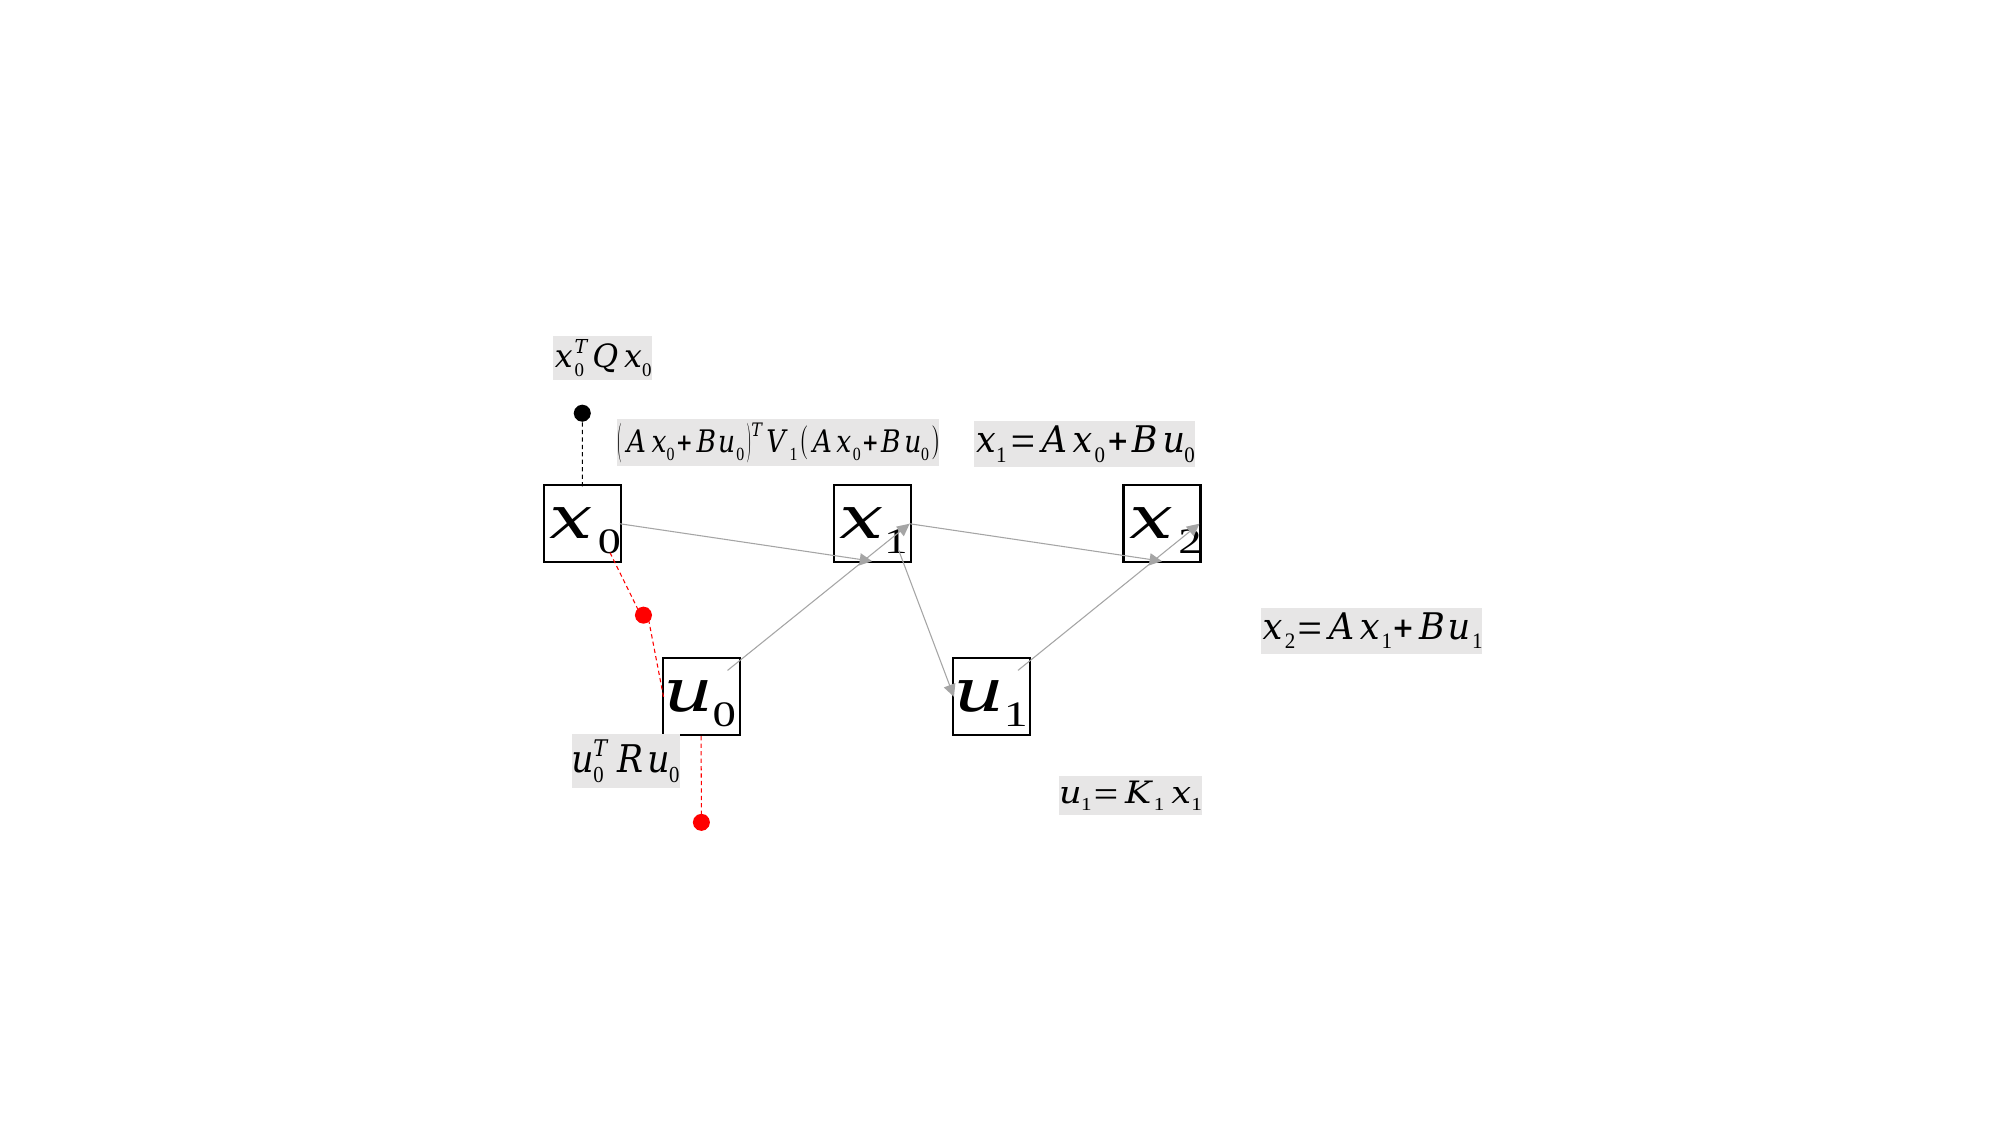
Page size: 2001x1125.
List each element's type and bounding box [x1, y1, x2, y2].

text_box [648, 620, 675, 671]
text_box [634, 606, 653, 624]
text_box [692, 813, 710, 831]
text_box [898, 550, 965, 671]
text_box [608, 550, 639, 610]
text_box [573, 404, 591, 422]
text_box [727, 550, 846, 671]
text_box [1017, 550, 1136, 671]
